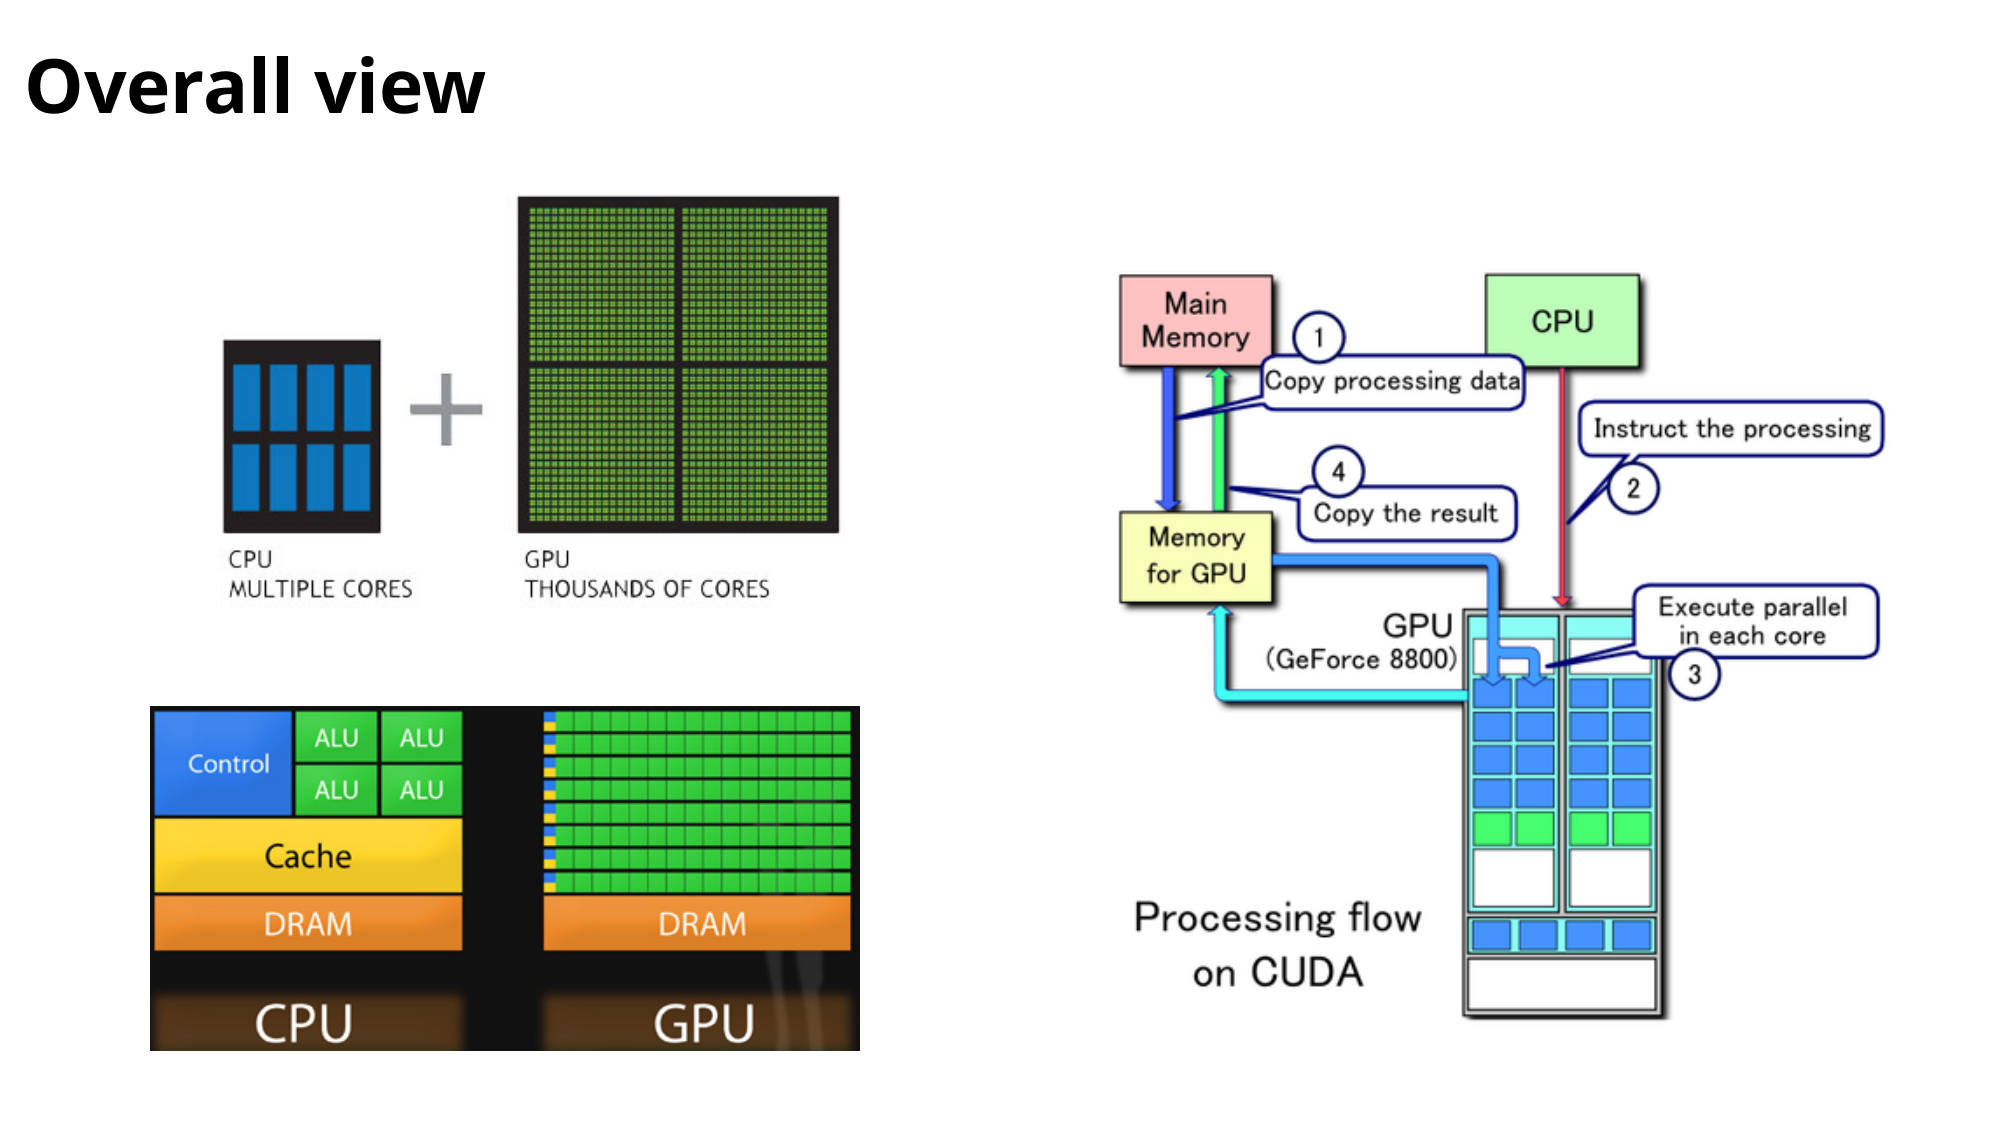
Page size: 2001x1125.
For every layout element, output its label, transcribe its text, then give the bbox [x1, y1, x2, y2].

picture [1109, 266, 1896, 1027]
picture [149, 706, 860, 1051]
picture [207, 183, 858, 629]
title Overall view [9, 11, 1984, 168]
